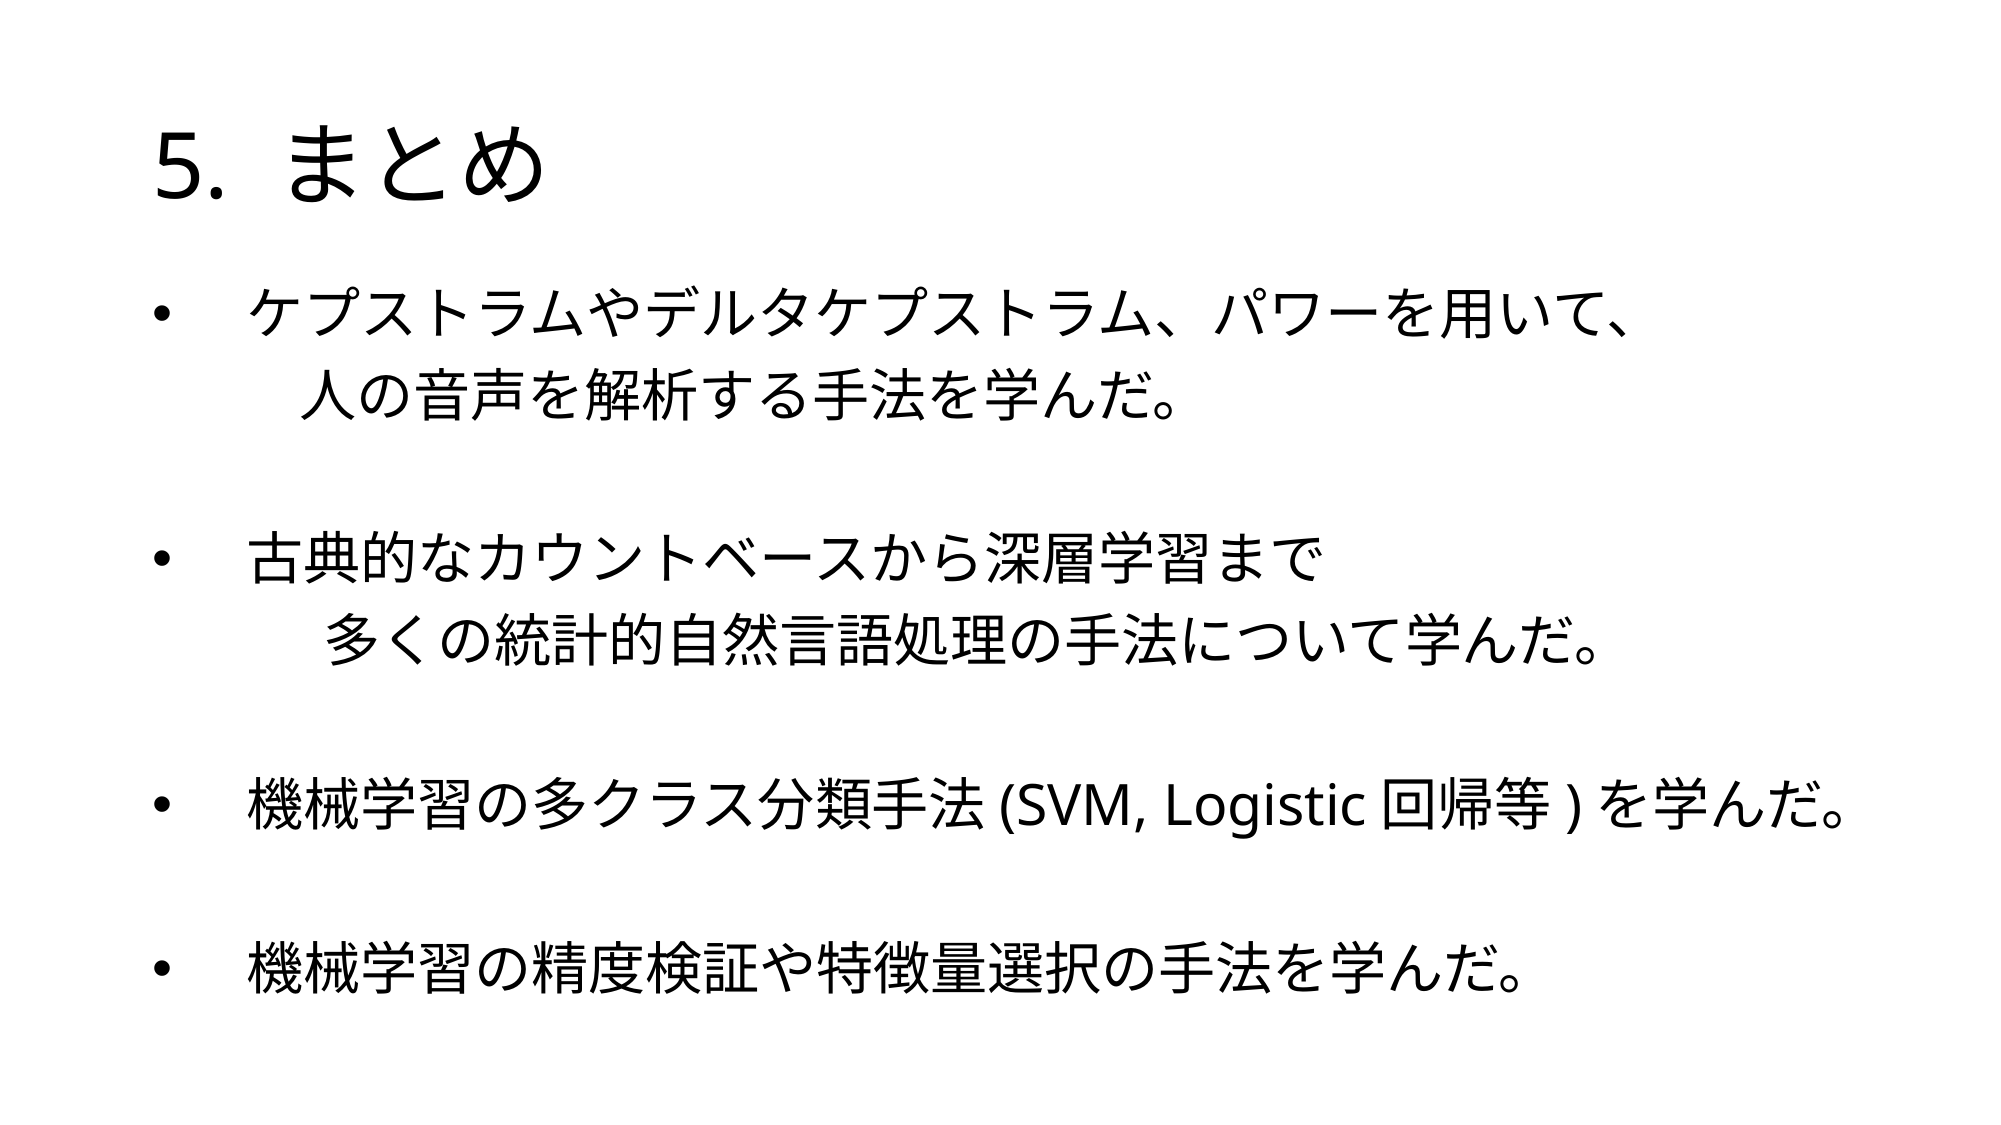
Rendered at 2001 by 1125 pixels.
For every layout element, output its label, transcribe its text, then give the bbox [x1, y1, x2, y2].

list ケプストラムやデルタケプストラム、パワーを用いて、 人の音声を解析する手法を学んだ。 古典的なカウントベースから深層学習まで 多くの統計的自然言語処理の手法について学んだ。 機械学習の多クラス分類手法(SVM, Logistic回帰等)を学んだ。 機械学習の精度検証や特徴量選択の手法を学んだ。 [137, 277, 1863, 1022]
title 5. まとめ [137, 59, 1863, 277]
